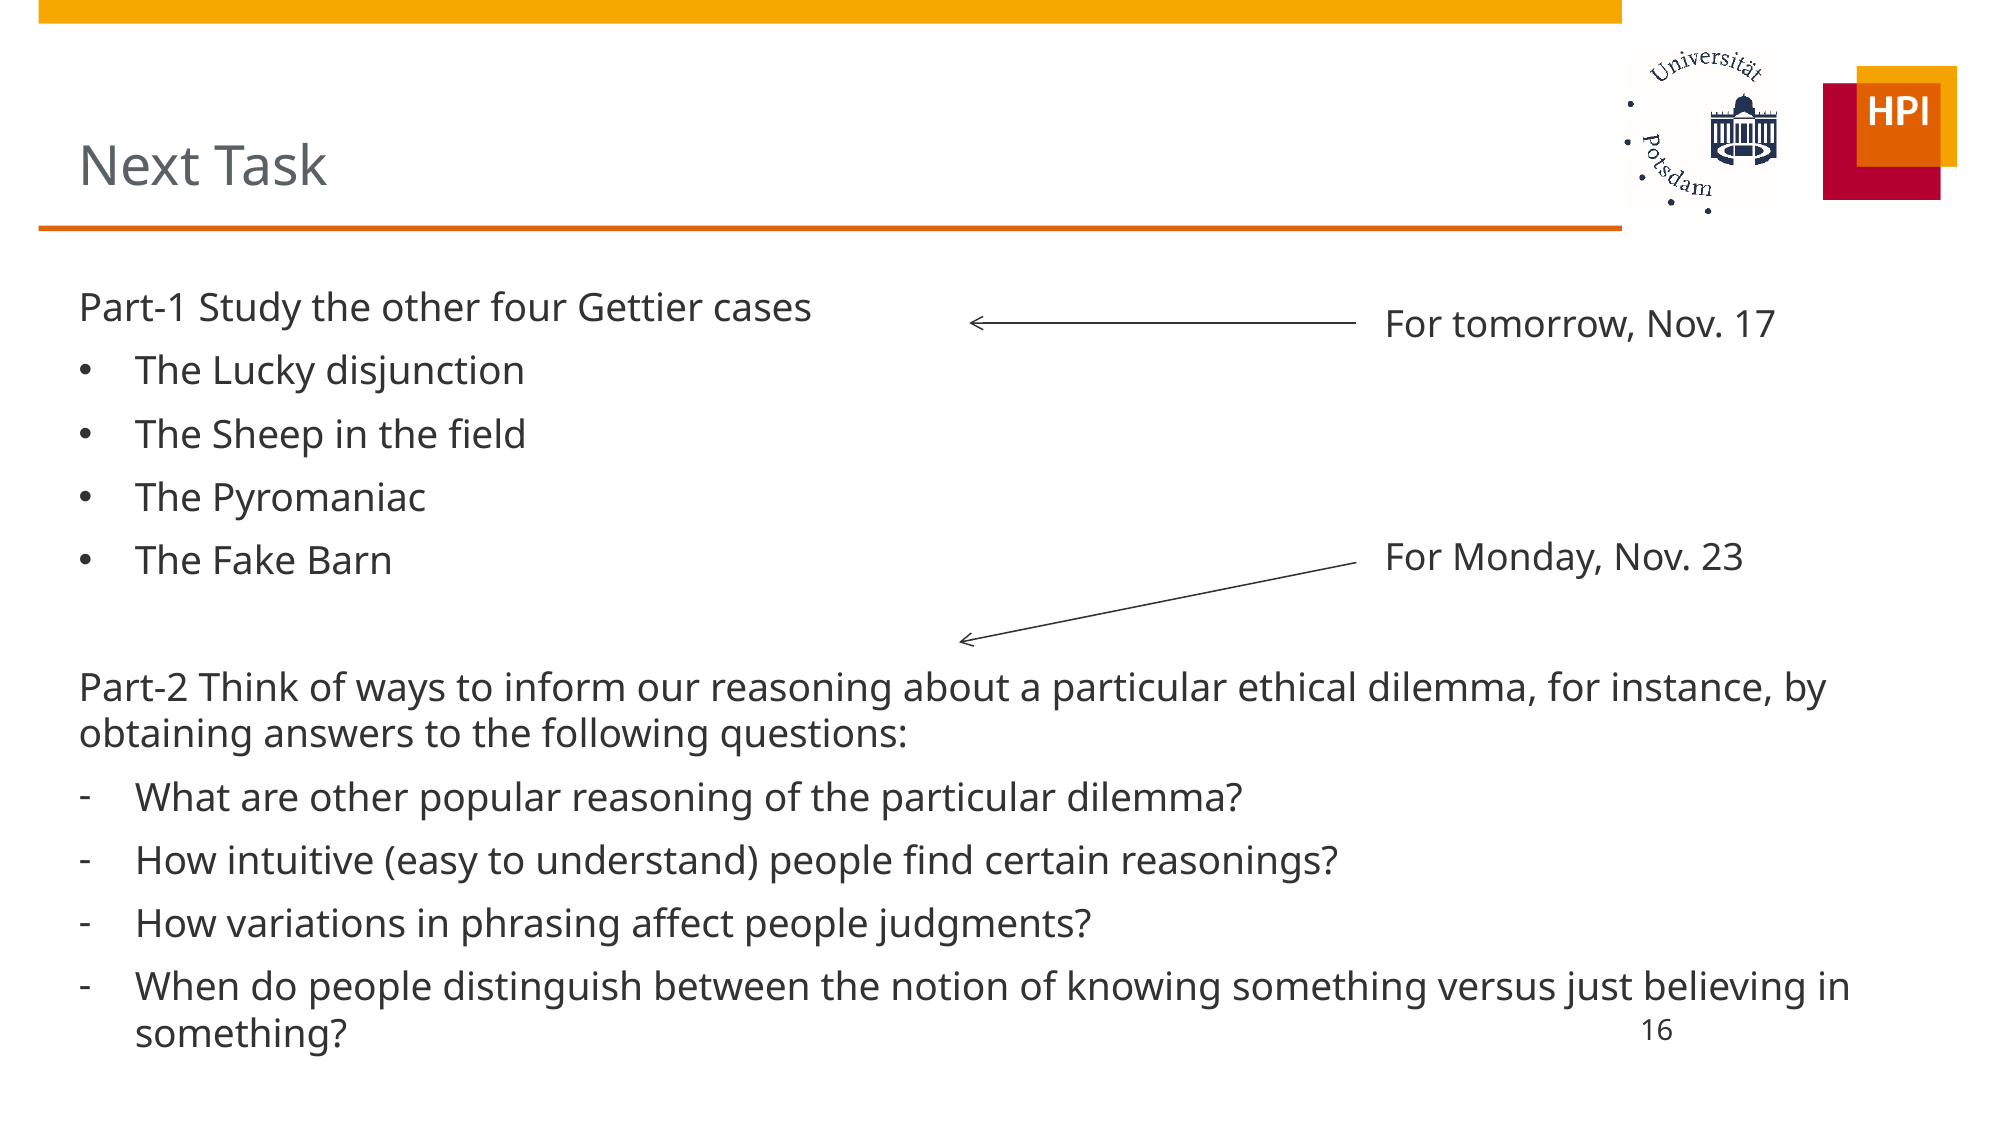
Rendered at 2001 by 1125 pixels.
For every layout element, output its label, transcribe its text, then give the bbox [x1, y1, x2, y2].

picture [1622, 49, 1779, 216]
picture [1823, 66, 1957, 200]
list Part-1 Study the other four Gettier cases The Lucky disjunction The Sheep in the field The Pyromaniac The Fake Barn Part-2 Think of ways to inform our reasoning about a particular ethical dilemma, for instance, by obtaining answers to the following questions: What are other popular reasoning of the particular dilemma? How intuitive (easy to understand) people find certain reasonings? How variations in phrasing affect people judgments? When do people distinguish between the notion of knowing something versus just believing in something? [78, 271, 1932, 1051]
text_box For tomorrow, Nov. 17 [1384, 300, 1831, 346]
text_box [958, 562, 1357, 643]
text_box For Monday, Nov. 23 [1384, 533, 1820, 579]
title Next Task [78, 23, 1583, 227]
slide_number 16 [1622, 1011, 1961, 1051]
